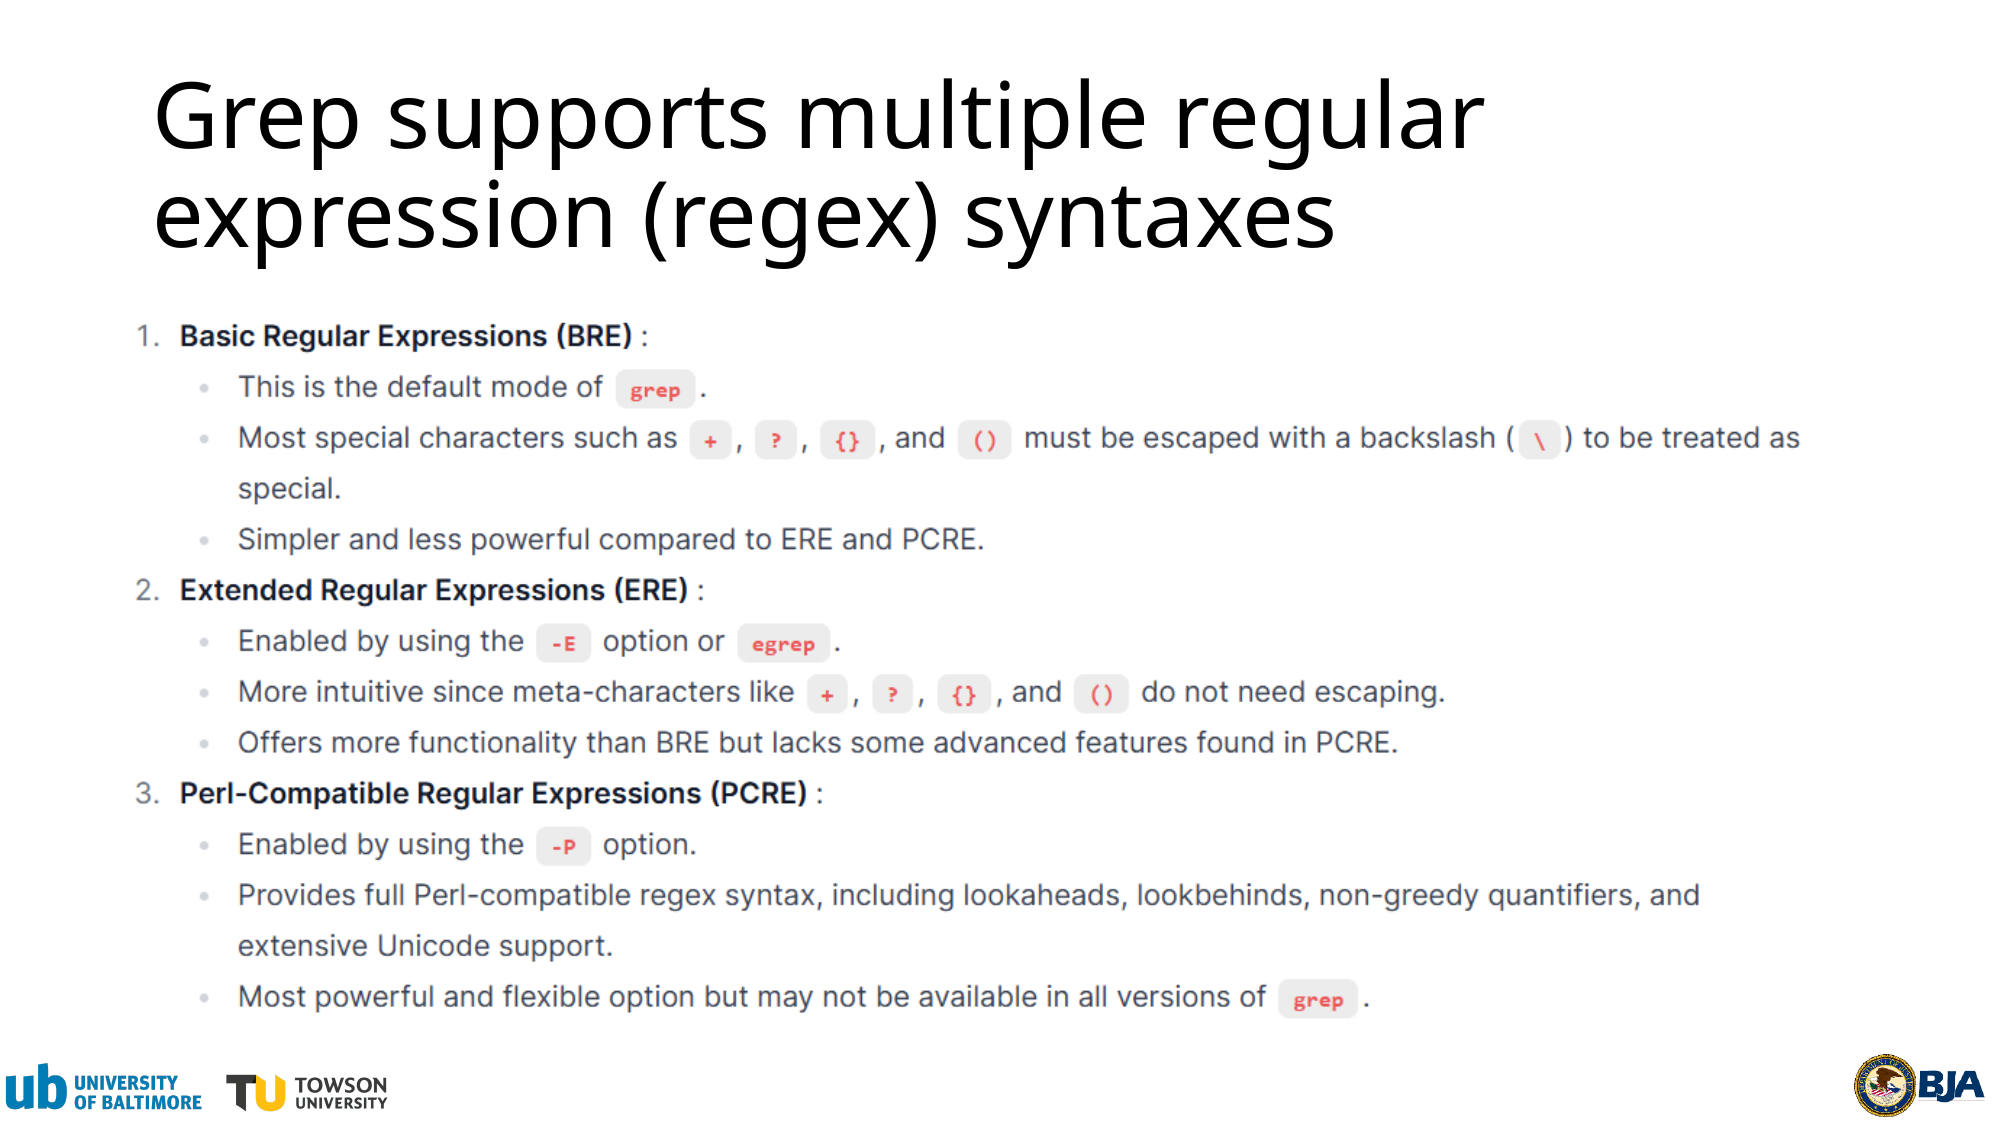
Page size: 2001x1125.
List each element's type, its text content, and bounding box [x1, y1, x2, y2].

title Grep supports multiple regular expression (regex) syntaxes [137, 59, 1863, 278]
picture [0, 310, 1838, 1125]
picture [1854, 1054, 1986, 1117]
